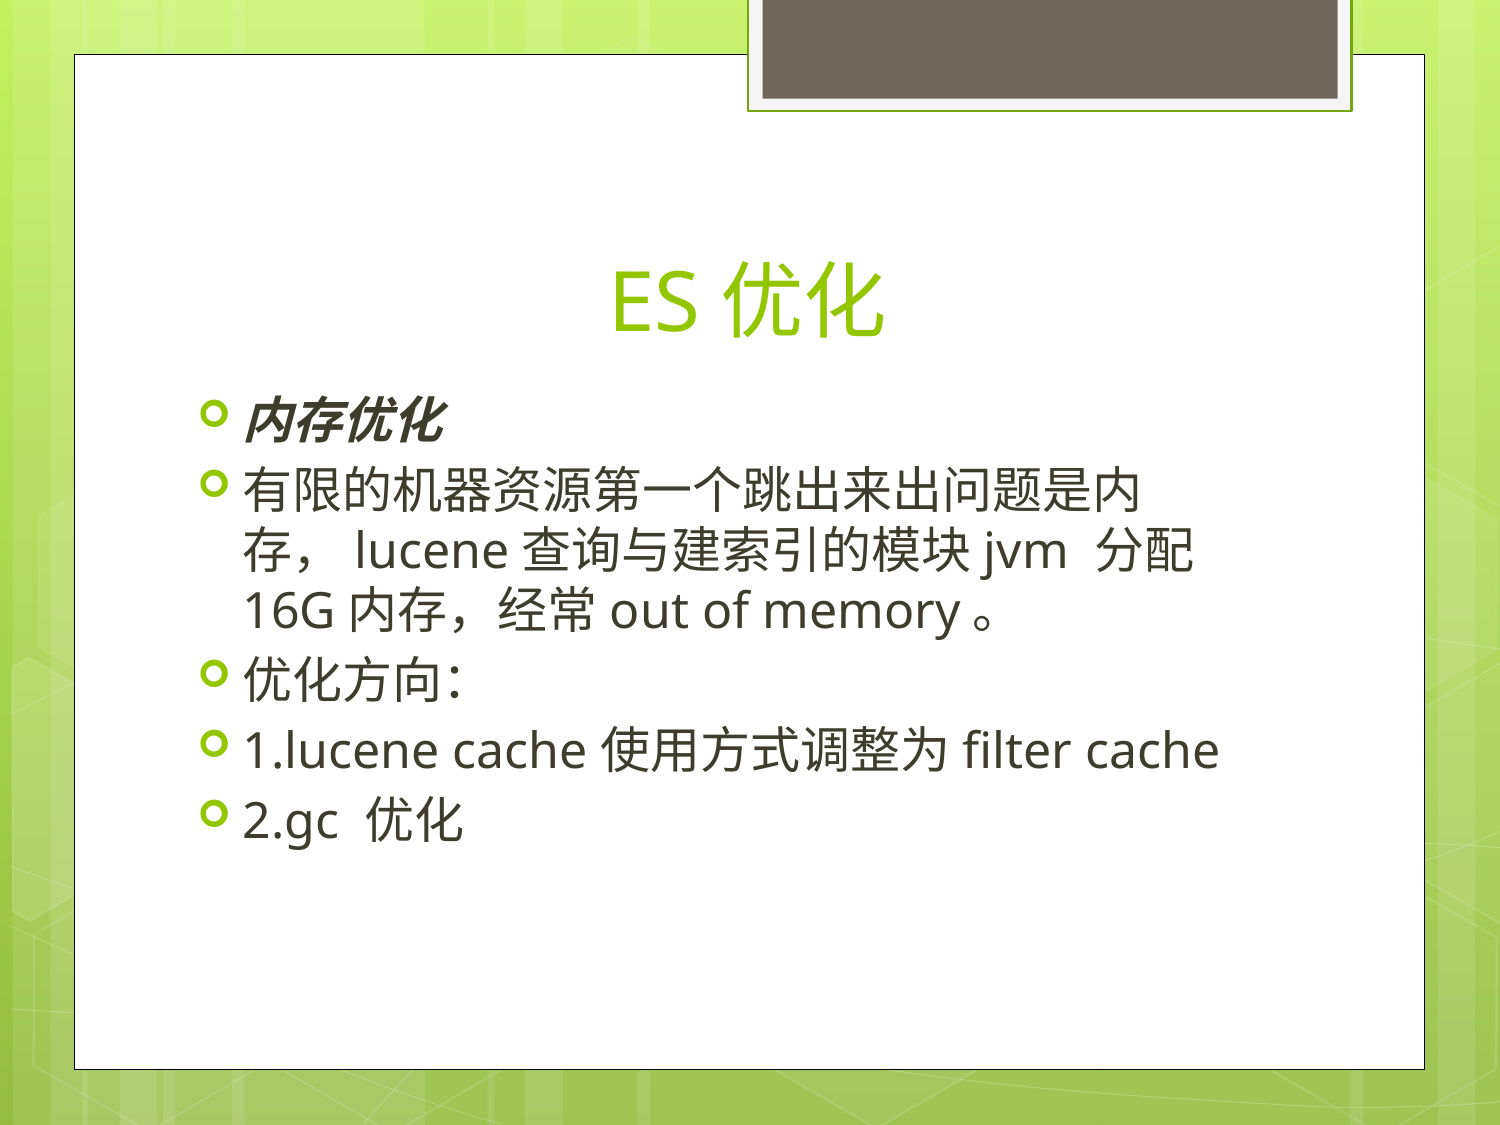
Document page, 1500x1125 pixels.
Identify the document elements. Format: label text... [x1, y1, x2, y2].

title ES优化 [171, 168, 1324, 357]
list 内存优化 有限的机器资源第一个跳出来出问题是内存，lucene查询与建索引的模块jvm 分配16G内存，经常out of memory。 优化方向： 1.lucene cache使用方式调整为filter cache 2.gc 优化 [171, 381, 1283, 957]
